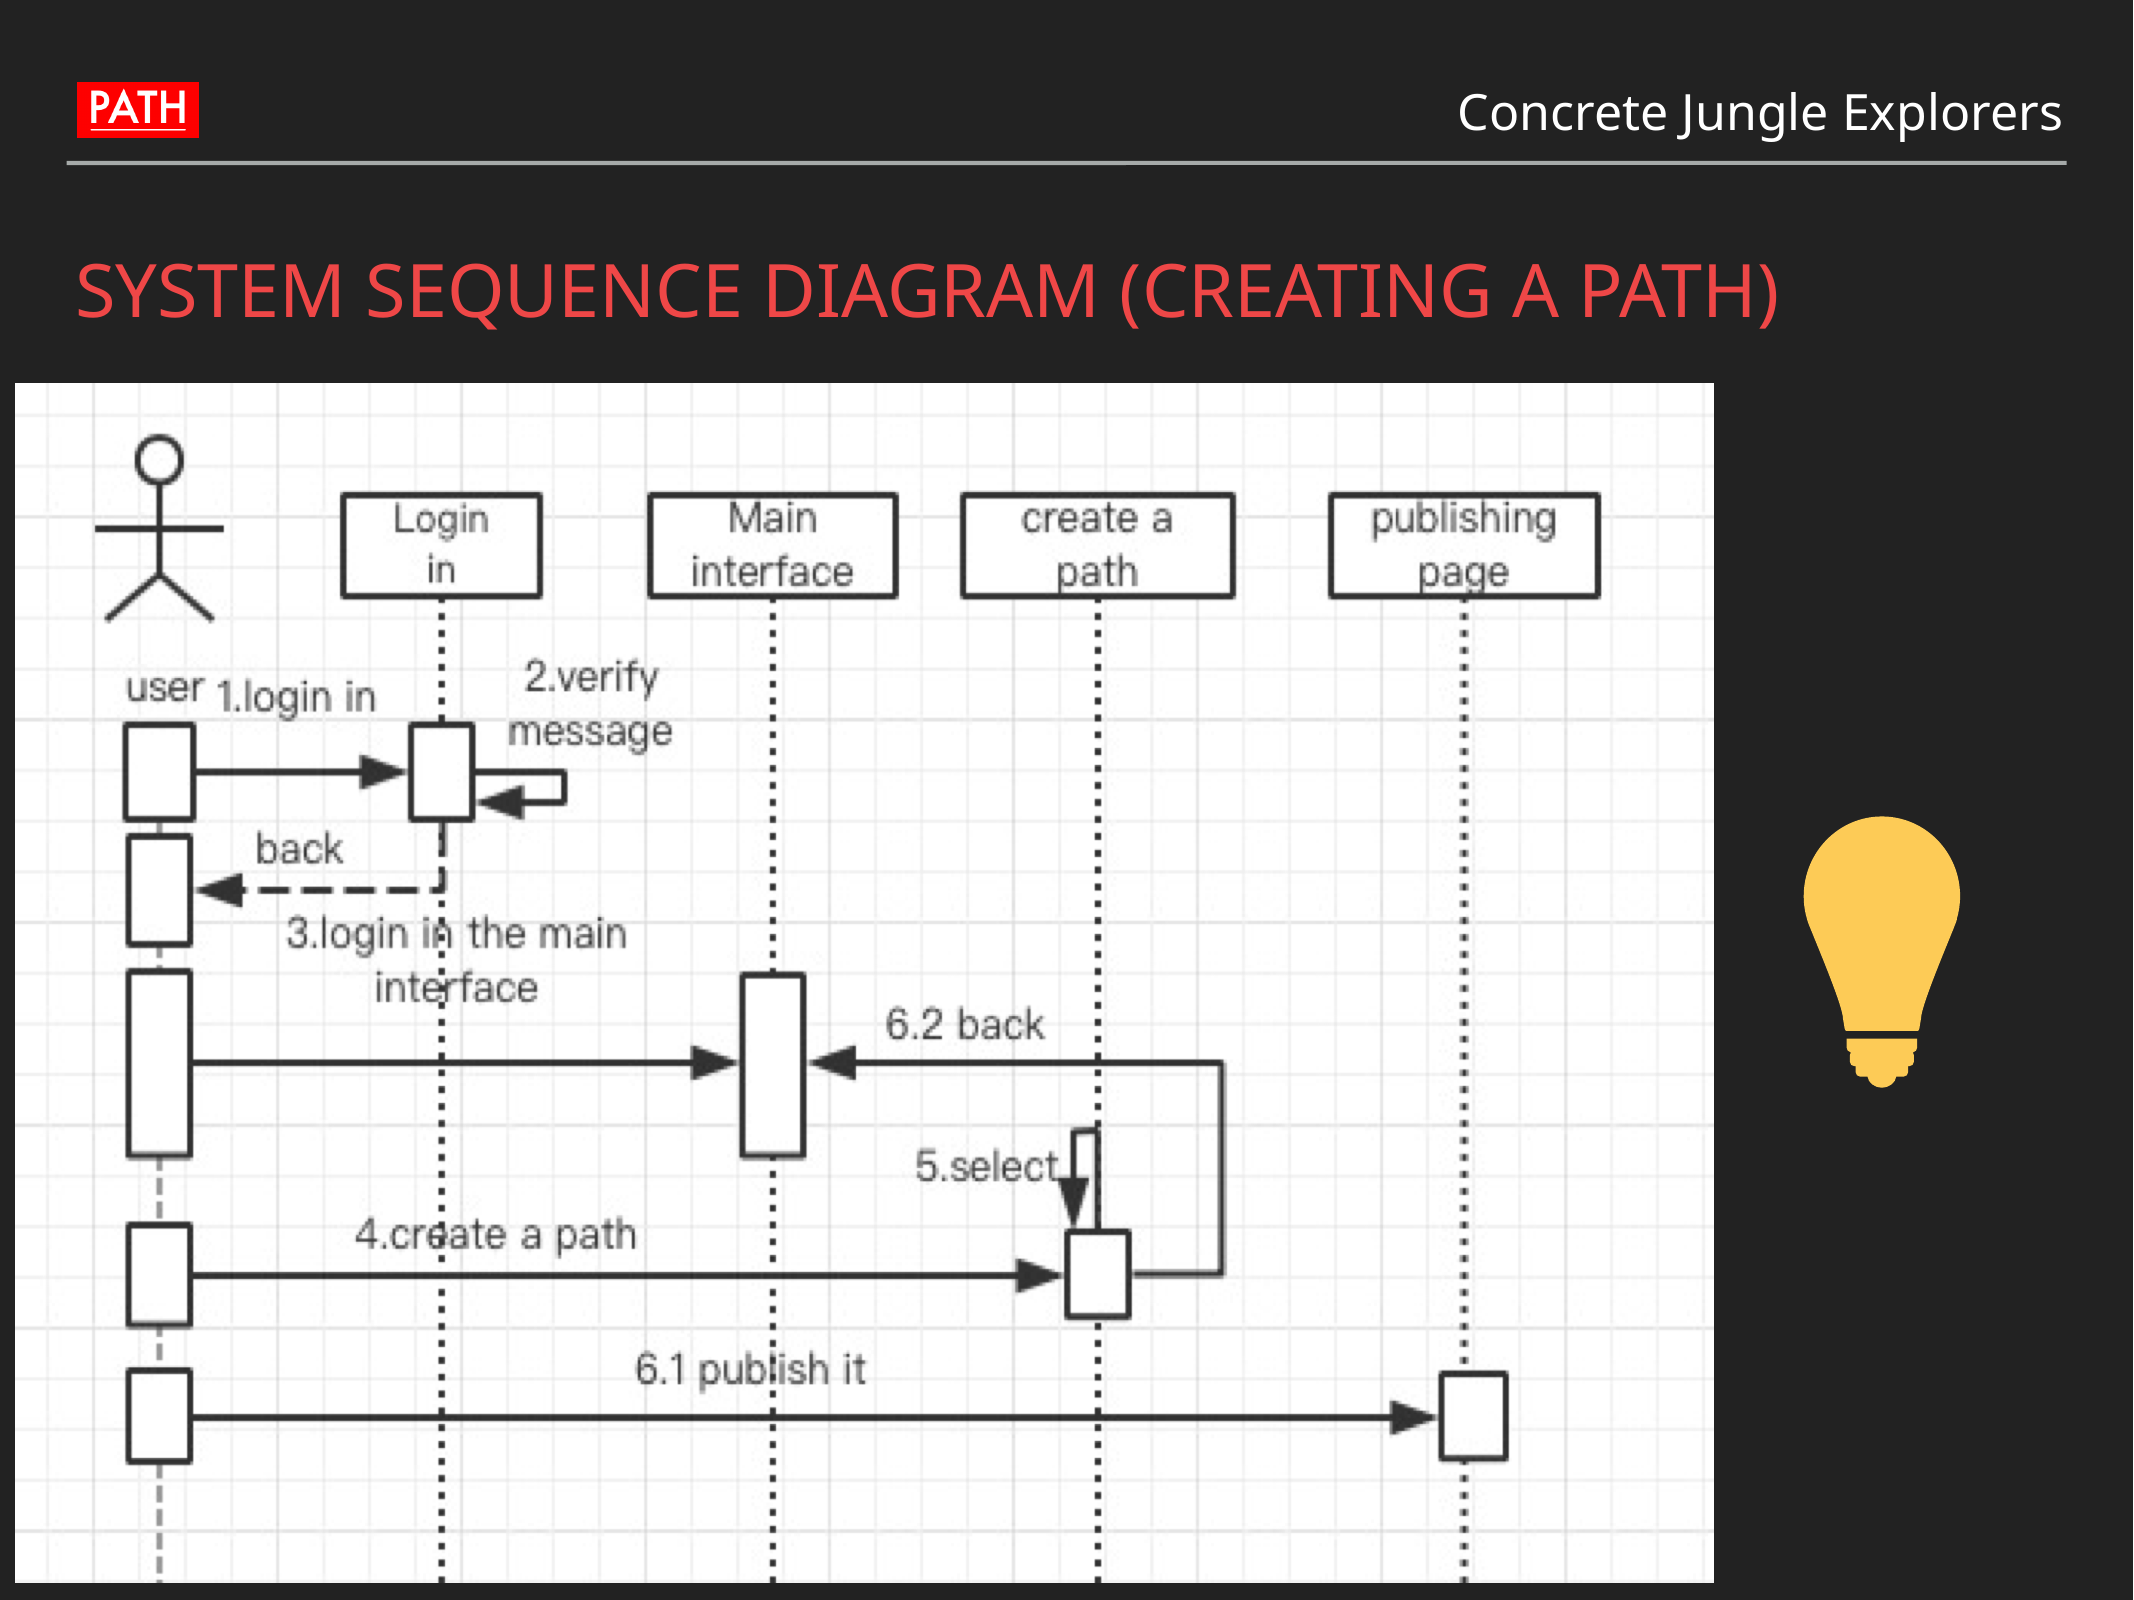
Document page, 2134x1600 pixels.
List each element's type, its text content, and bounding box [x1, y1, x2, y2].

text_box Concrete Jungle Explorers [238, 72, 2072, 150]
title SYSTEM SEQUENCE DIAGRAM (CREATING A PATH) [66, 251, 2068, 372]
picture [77, 82, 199, 139]
text_box [1846, 1038, 1918, 1088]
picture [15, 383, 1714, 1583]
text_box [1803, 816, 1961, 1031]
